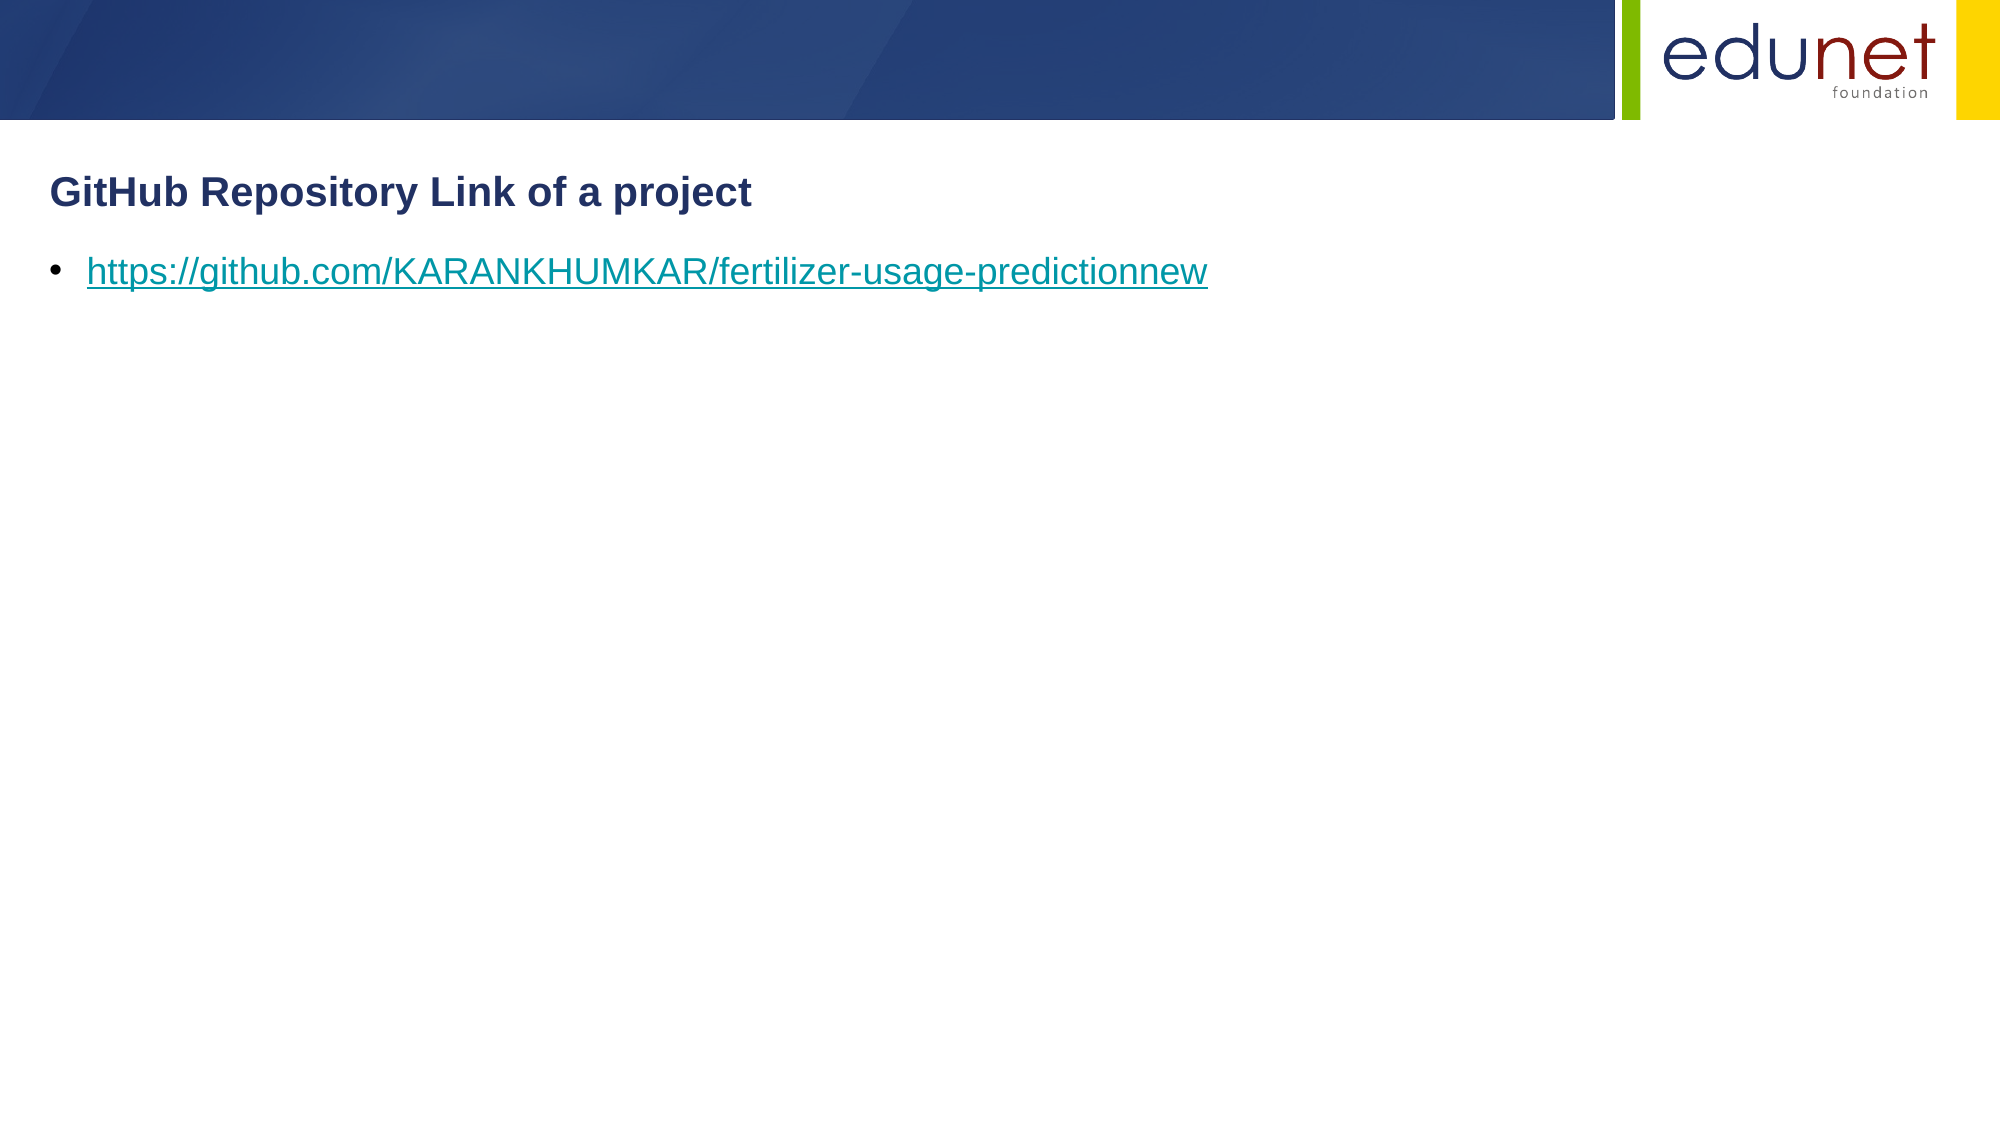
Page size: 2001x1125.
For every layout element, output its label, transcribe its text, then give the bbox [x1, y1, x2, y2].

picture [1652, 12, 1948, 108]
text_box https://github.com/KARANKHUMKAR/fertilizer-usage-predictionnew [34, 239, 1345, 300]
text_box GitHub Repository Link of a project [34, 157, 1004, 223]
